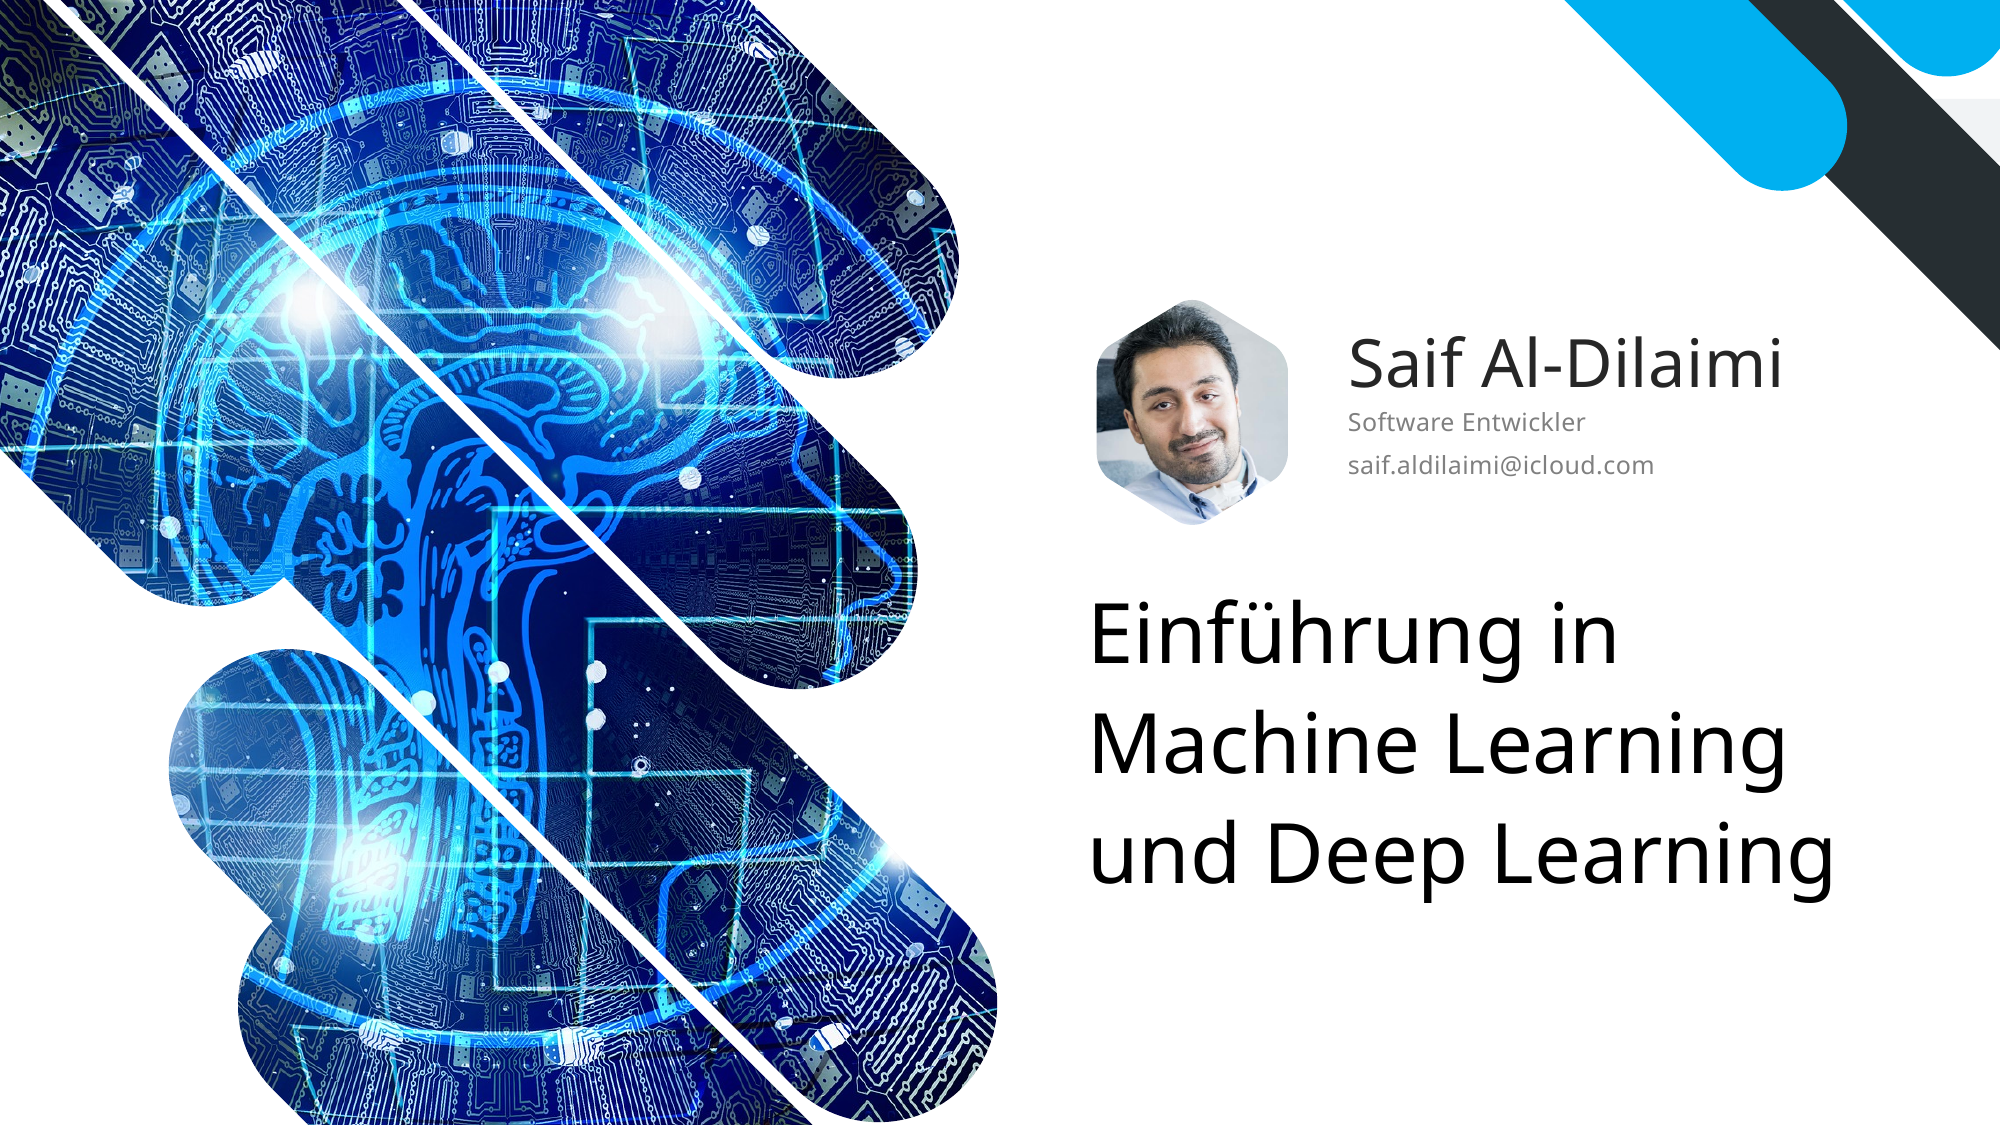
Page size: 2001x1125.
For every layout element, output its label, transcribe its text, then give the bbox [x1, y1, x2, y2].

text_box Einführung in Machine Learning und Deep Learning [1087, 562, 1844, 908]
text_box [1562, 0, 1849, 192]
text_box Saif Al-Dilaimi [1330, 328, 1924, 404]
text_box [1751, 0, 2000, 352]
text_box [1841, 0, 2000, 78]
picture [1096, 299, 1288, 525]
picture [0, 0, 998, 1125]
text_box Software Entwickler [1347, 391, 1625, 434]
text_box saif.aldilaimi@icloud.com [1347, 434, 1763, 487]
